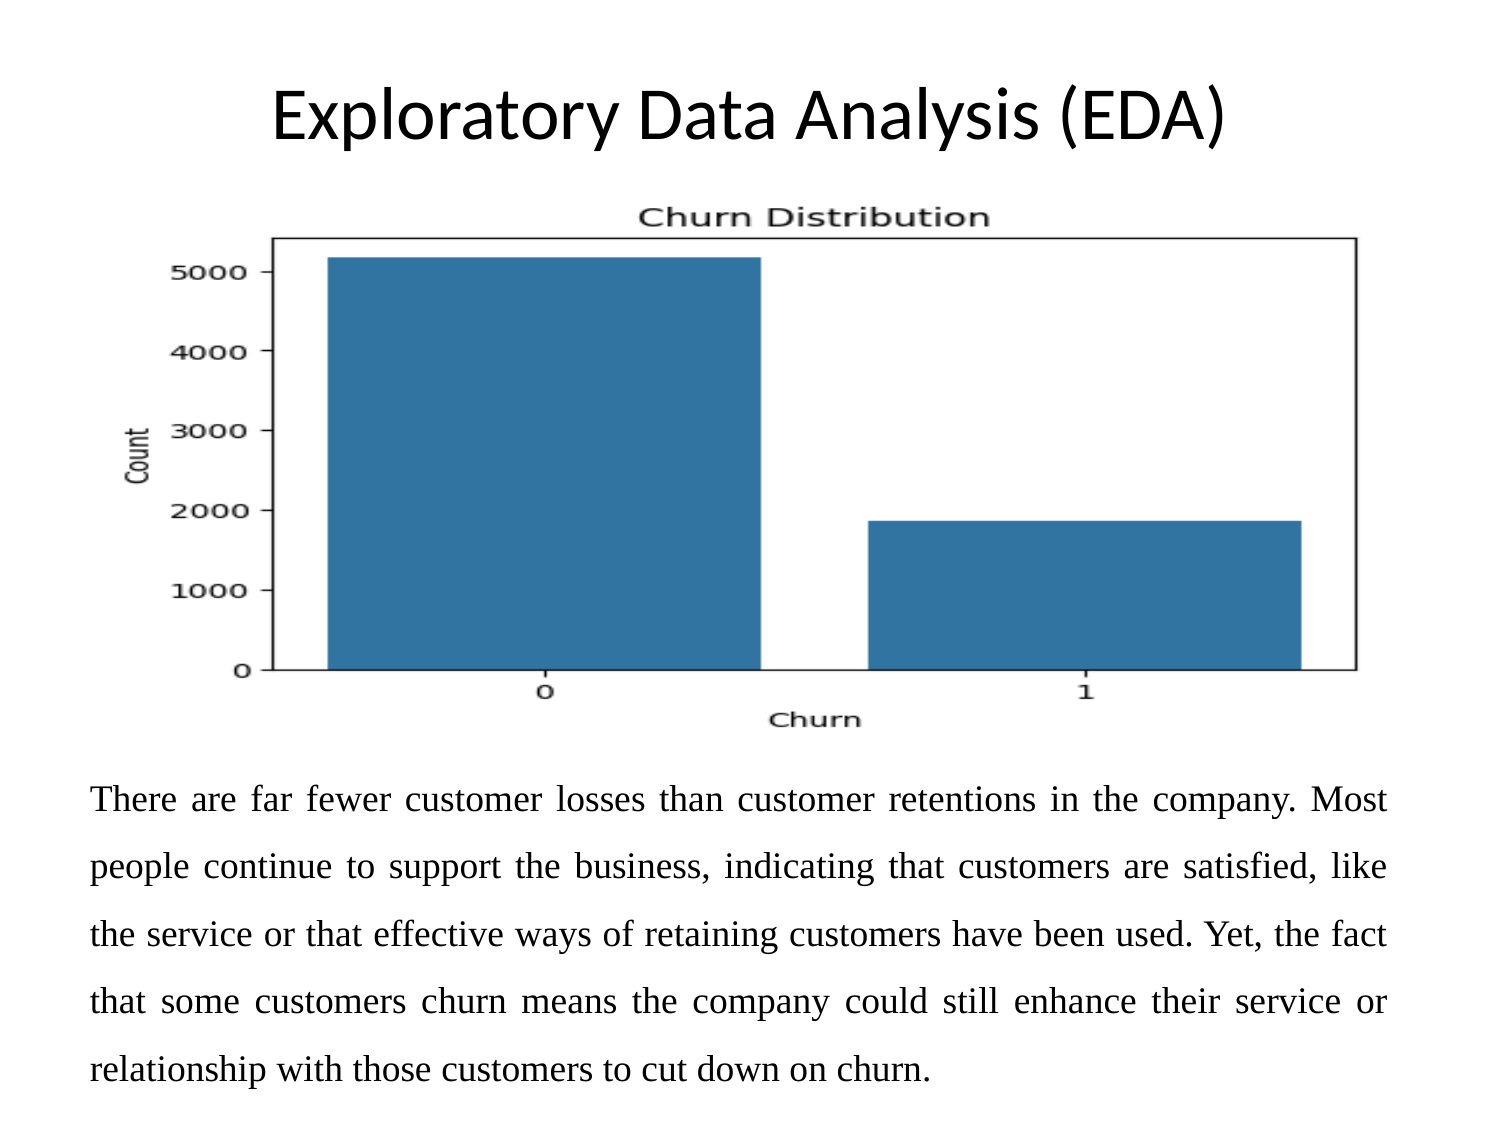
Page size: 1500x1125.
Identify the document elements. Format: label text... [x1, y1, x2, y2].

title Exploratory Data Analysis (EDA) [75, 25, 1425, 194]
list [100, 193, 1379, 745]
text_box There are far fewer customer losses than customer retentions in the company. Most people continue to support the business, indicating that customers are satisfied, like the service or that effective ways of retaining customers have been used. Yet, the fact that some customers churn means the company could still enhance their service or relationship with those customers to cut down on churn. [74, 743, 1405, 1125]
